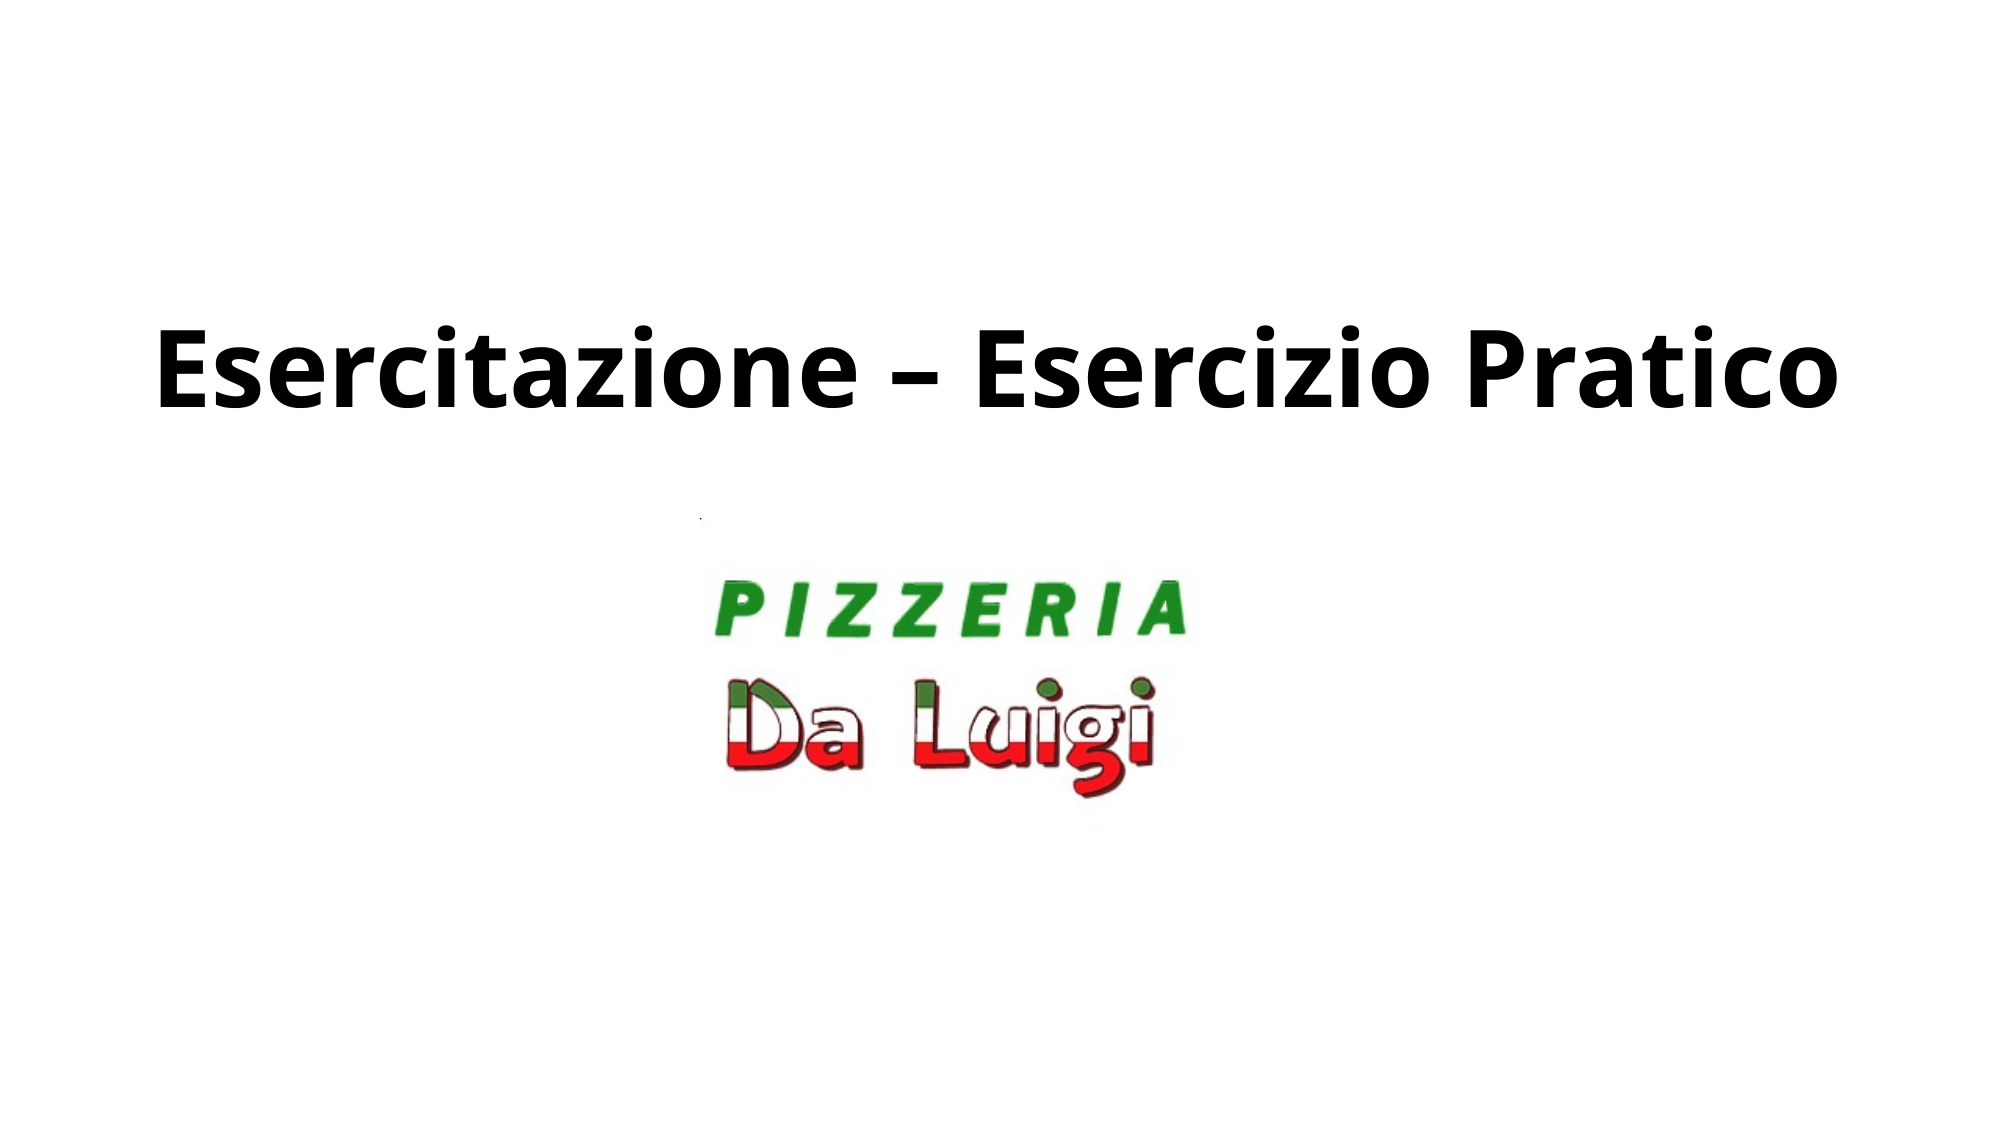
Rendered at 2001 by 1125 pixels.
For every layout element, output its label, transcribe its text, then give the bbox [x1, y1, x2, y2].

title Esercitazione – Esercizio Pratico [136, 280, 1862, 439]
picture [700, 518, 1201, 863]
